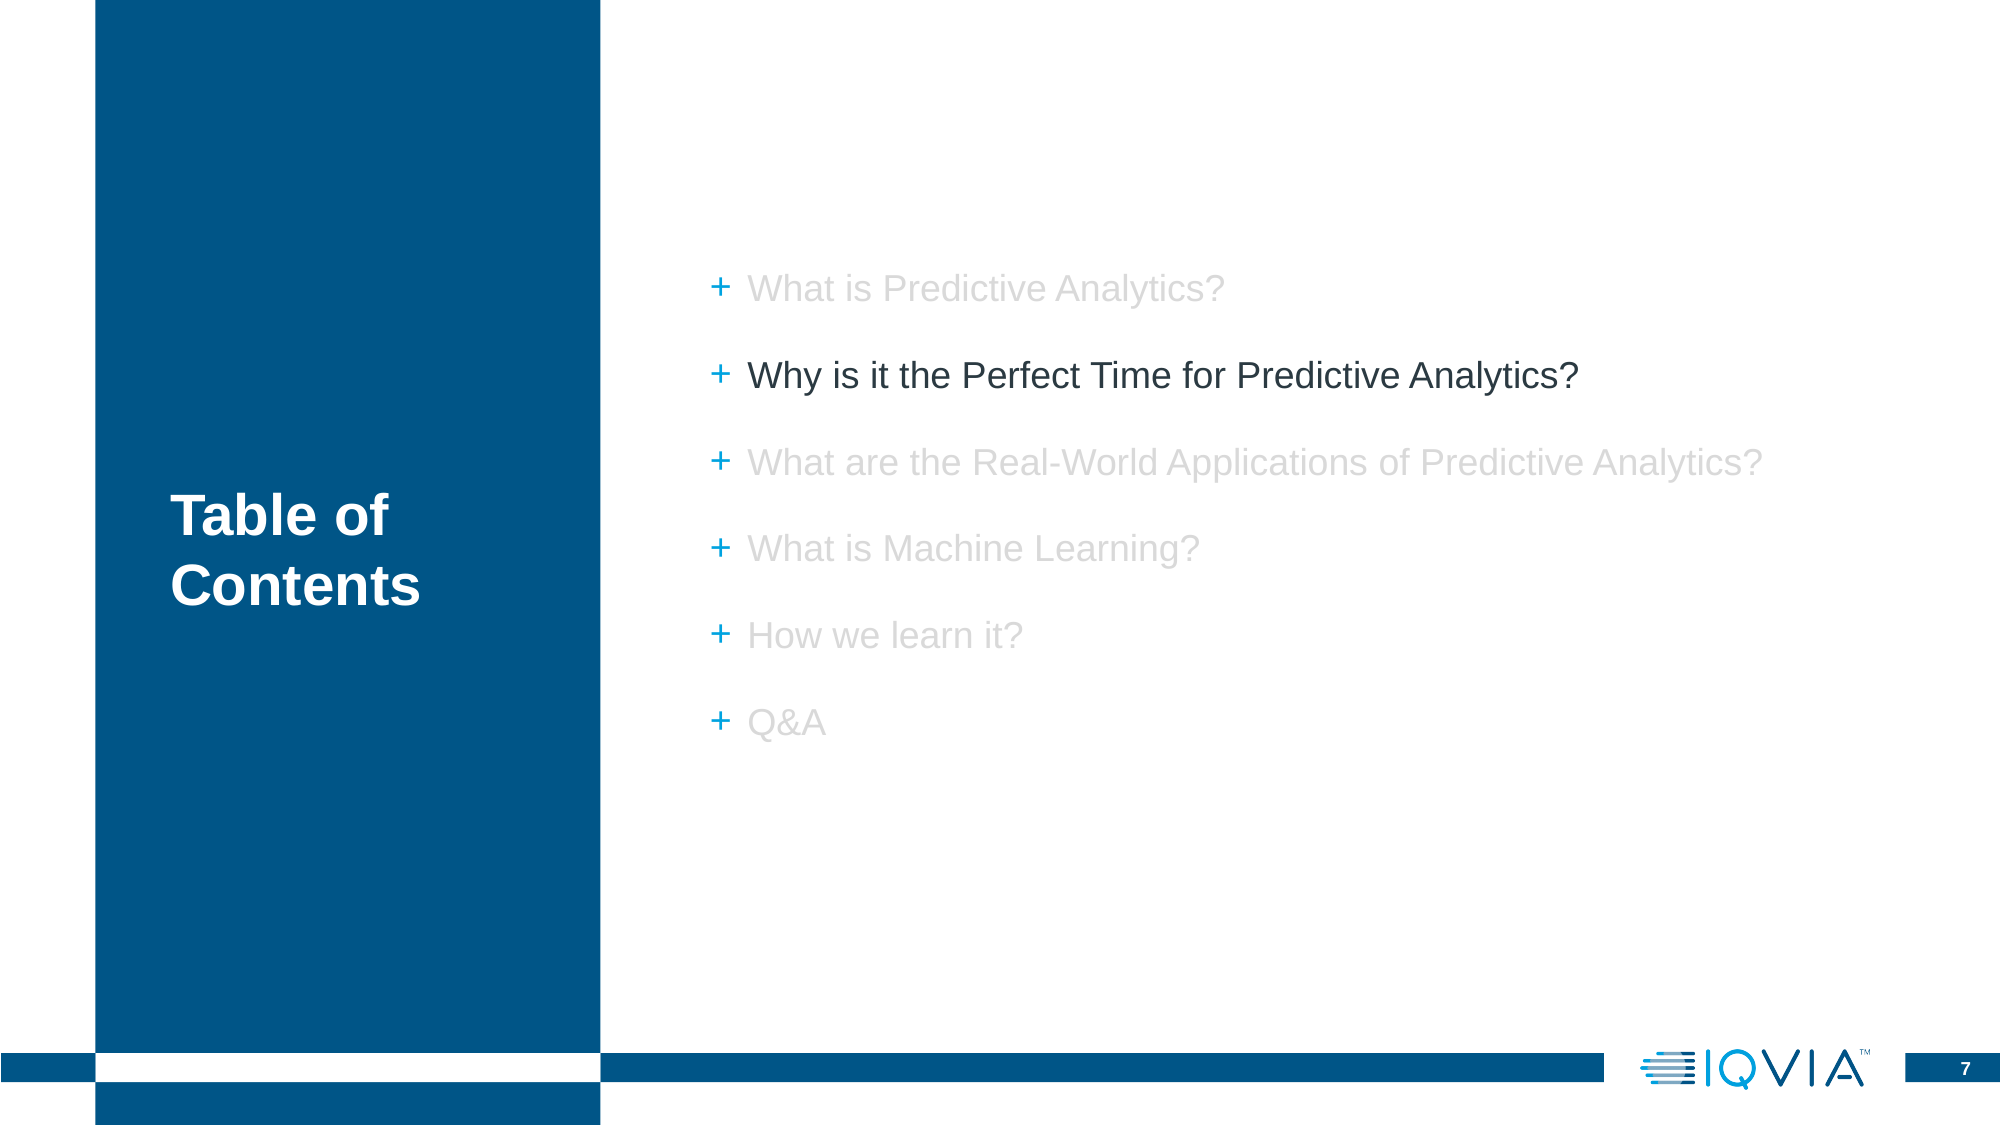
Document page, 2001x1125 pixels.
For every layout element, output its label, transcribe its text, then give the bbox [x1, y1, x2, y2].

picture [1724, 1054, 1751, 1082]
list What is Predictive Analytics? Why is it the Perfect Time for Predictive Analytics? What are the Real-World Applications of Predictive Analytics? What is Machine Learning? How we learn it? Q&A [695, 136, 1859, 957]
picture [1744, 1049, 1870, 1090]
picture [1640, 1049, 1743, 1090]
